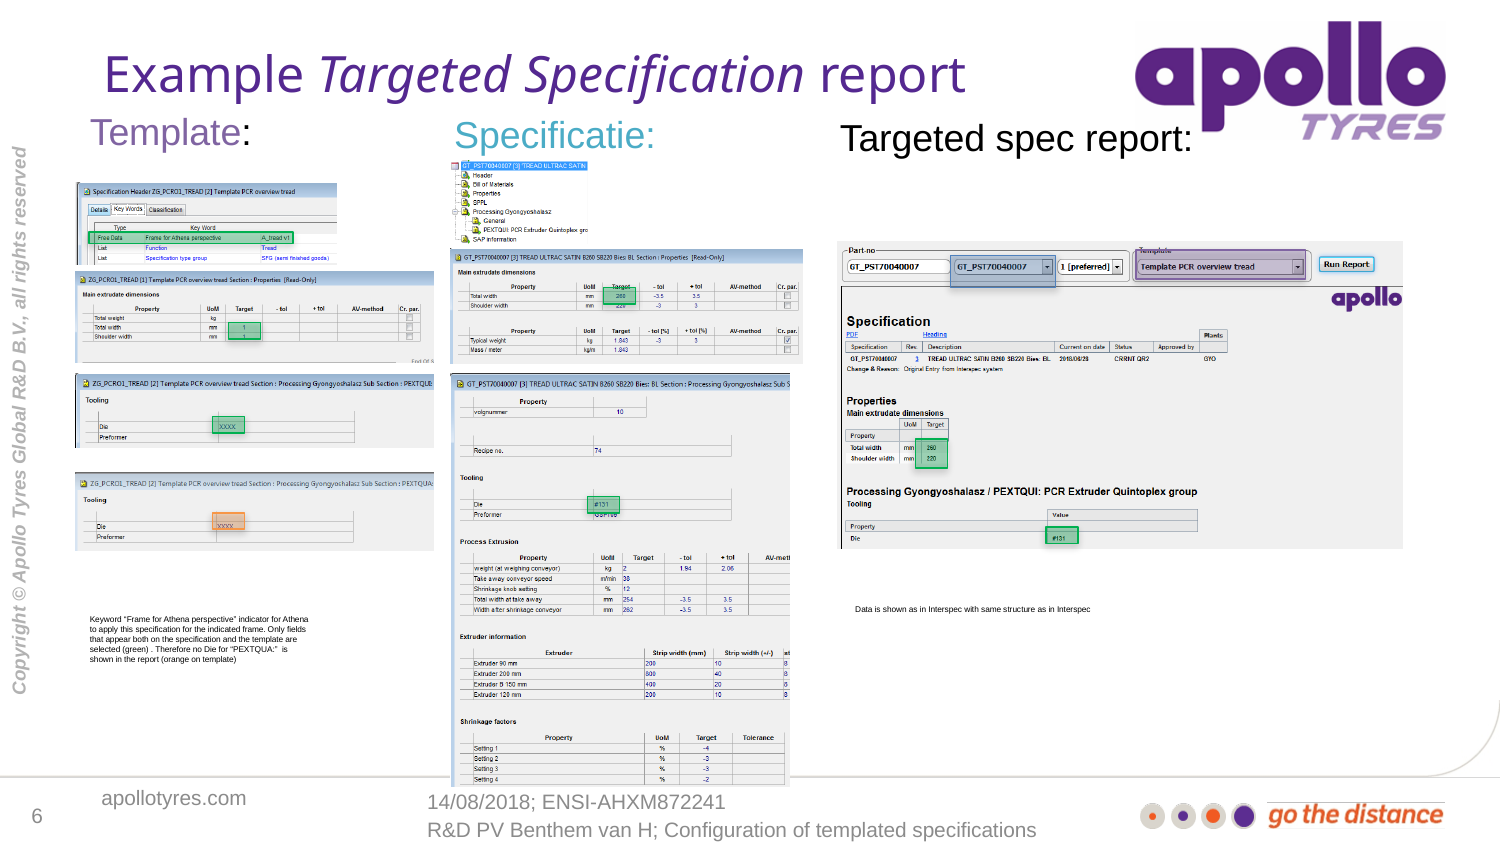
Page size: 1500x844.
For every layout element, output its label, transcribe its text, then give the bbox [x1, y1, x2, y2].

title Example Targeted Specification report [88, 39, 1095, 105]
picture [1131, 16, 1467, 144]
text_box Targeted spec report: [825, 106, 1320, 167]
picture [75, 182, 337, 265]
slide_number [412, 786, 1114, 815]
slide_number 6 [0, 801, 75, 830]
text_box Template: [75, 100, 320, 161]
text_box Data is shown as in Interspec with same structure as in Interspec [840, 597, 1204, 622]
picture [0, 373, 1500, 830]
picture [75, 270, 434, 363]
picture [449, 160, 588, 244]
footer R&D PV Benthem van H; Configuration of templated specifications [412, 815, 1114, 844]
text_box Specificatie: [439, 103, 685, 164]
picture [75, 373, 434, 448]
picture [449, 248, 803, 364]
text_box Keyword “Frame for Athena perspective” indicator for Athena to apply this specification for the indicated frame. Only fields that appear both on the specification and the template are selected (green) . Therefore no Die for “PEXTQUA:” is shown in the report (orange on template) [74, 606, 329, 672]
picture [837, 241, 1403, 550]
picture [75, 472, 434, 552]
